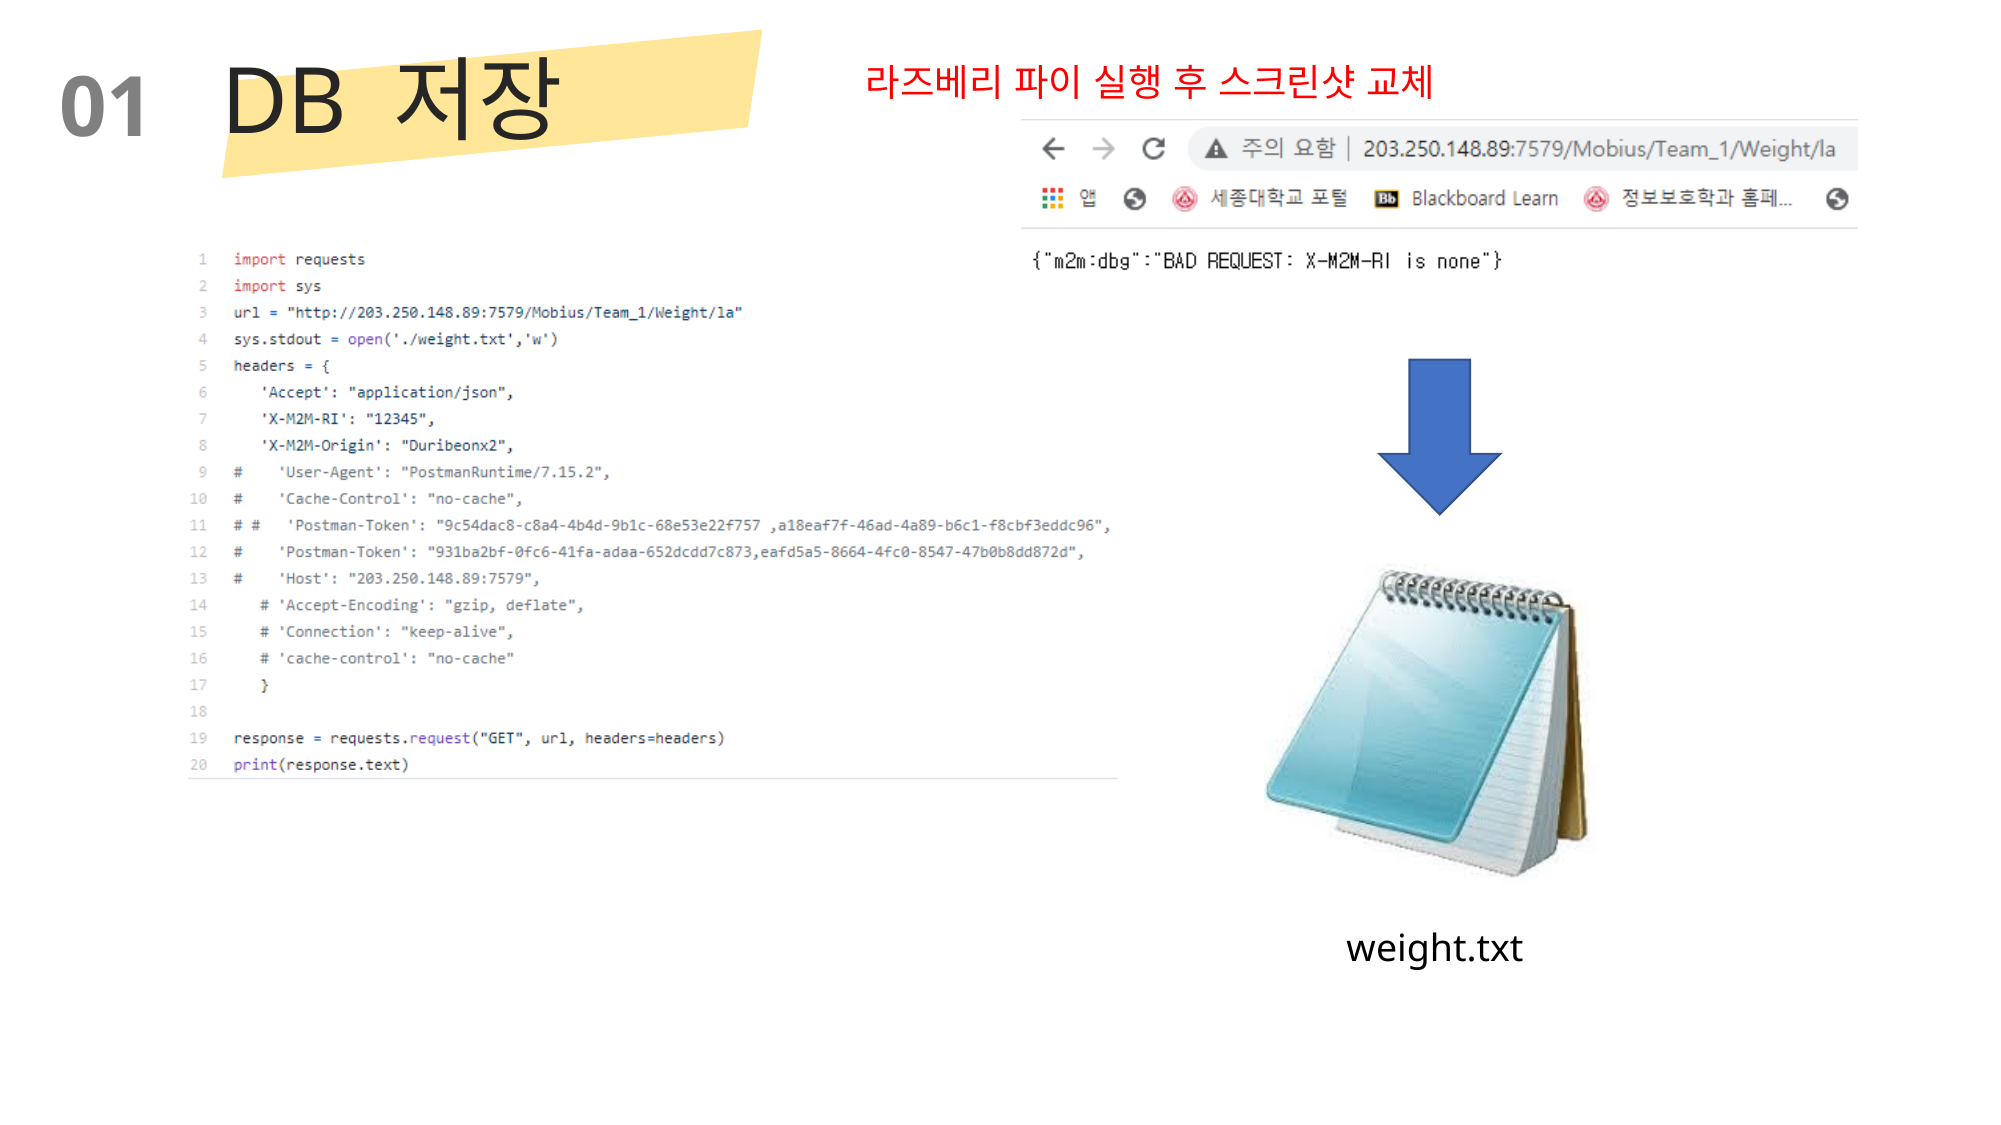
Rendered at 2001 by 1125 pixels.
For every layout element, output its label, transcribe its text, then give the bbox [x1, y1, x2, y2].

picture [1263, 539, 1616, 892]
text_box [1376, 358, 1503, 516]
text_box weight.txt [1331, 916, 1548, 977]
picture [188, 119, 1858, 783]
text_box 라즈베리 파이 실행 후 스크린샷 교체 [851, 51, 1451, 112]
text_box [44, 35, 779, 173]
